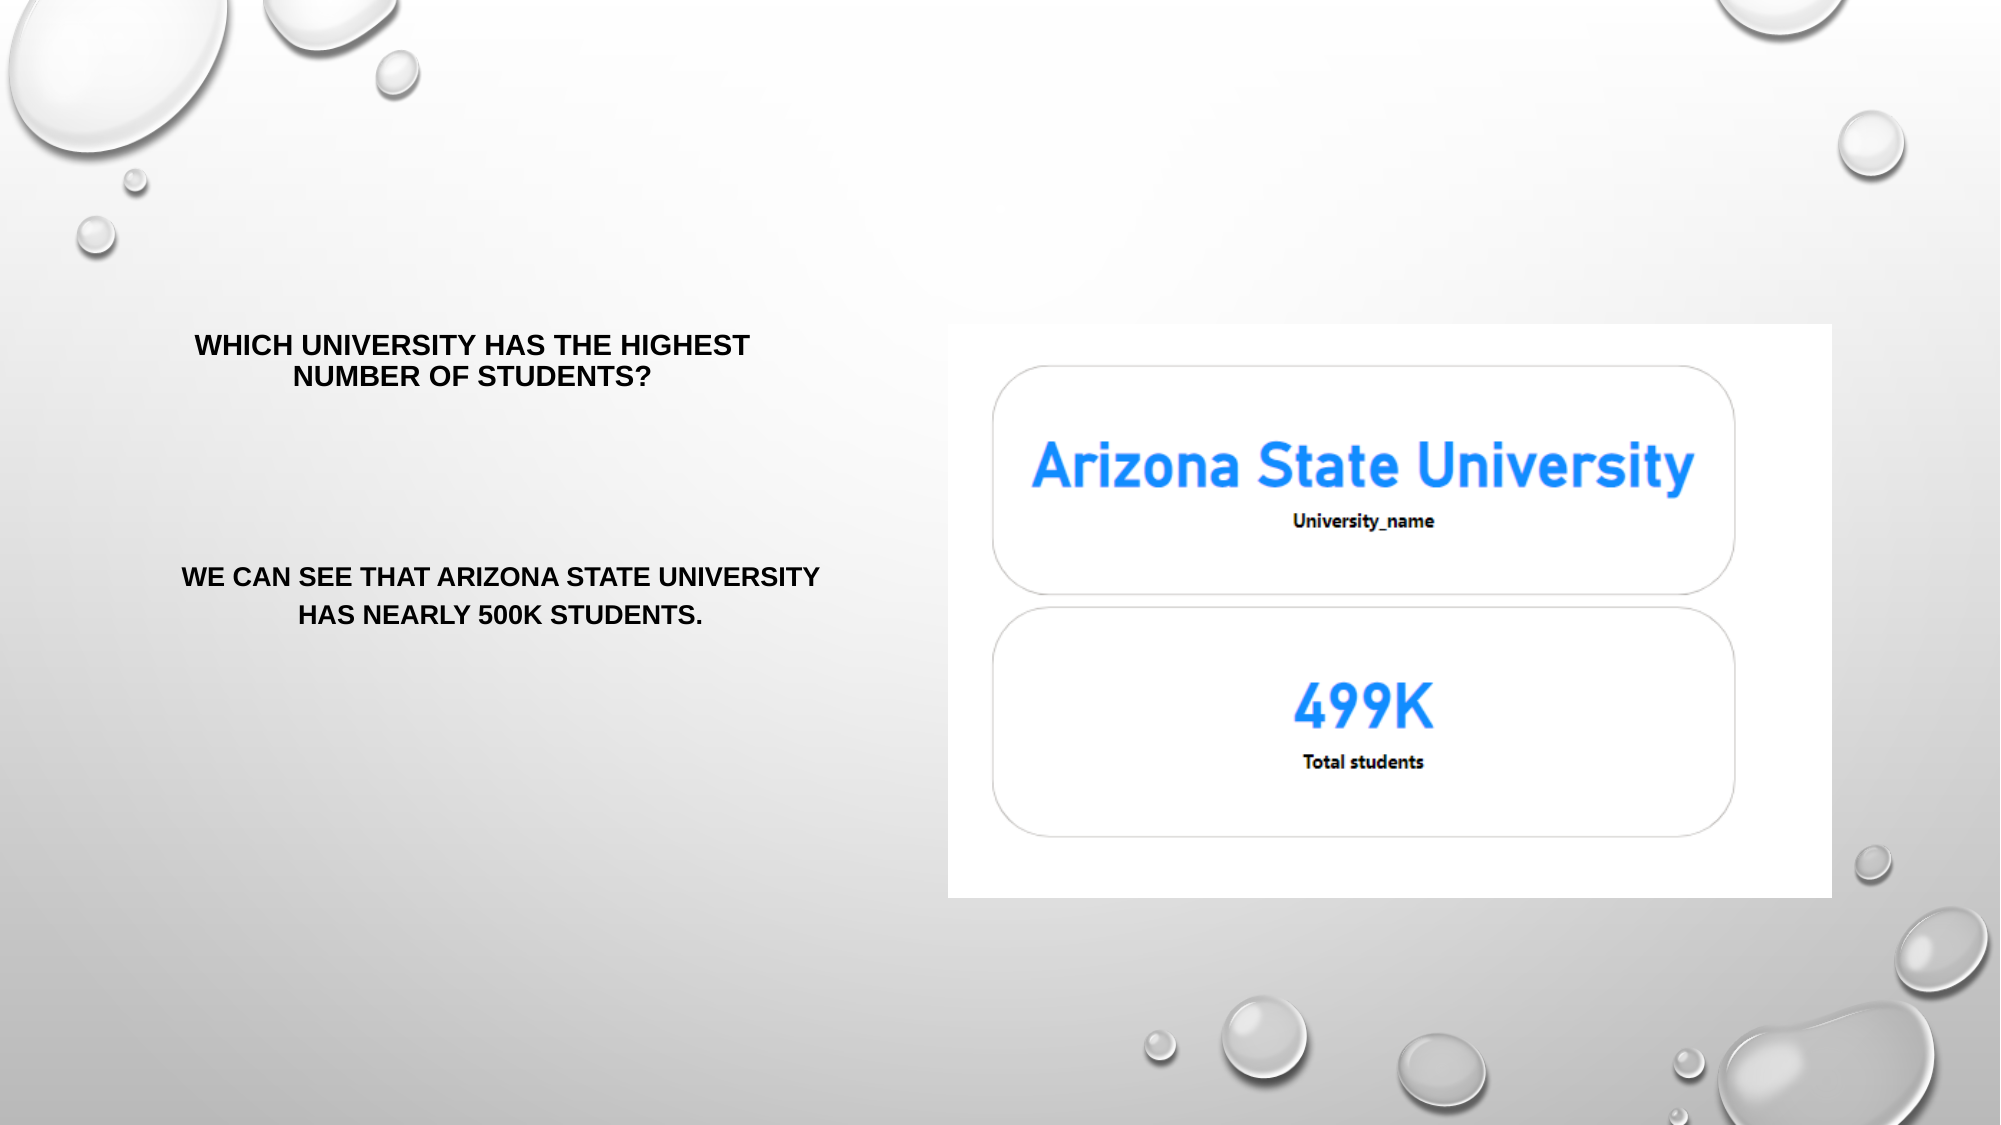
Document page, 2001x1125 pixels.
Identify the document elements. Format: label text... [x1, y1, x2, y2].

list WE CAN SEE THAT ARIZONA STATE UNIVERSITY HAS NEARLY 500K STUDENTS. [149, 431, 852, 950]
picture [0, 0, 2000, 1125]
title Which university has the highest number of students? [149, 201, 796, 431]
